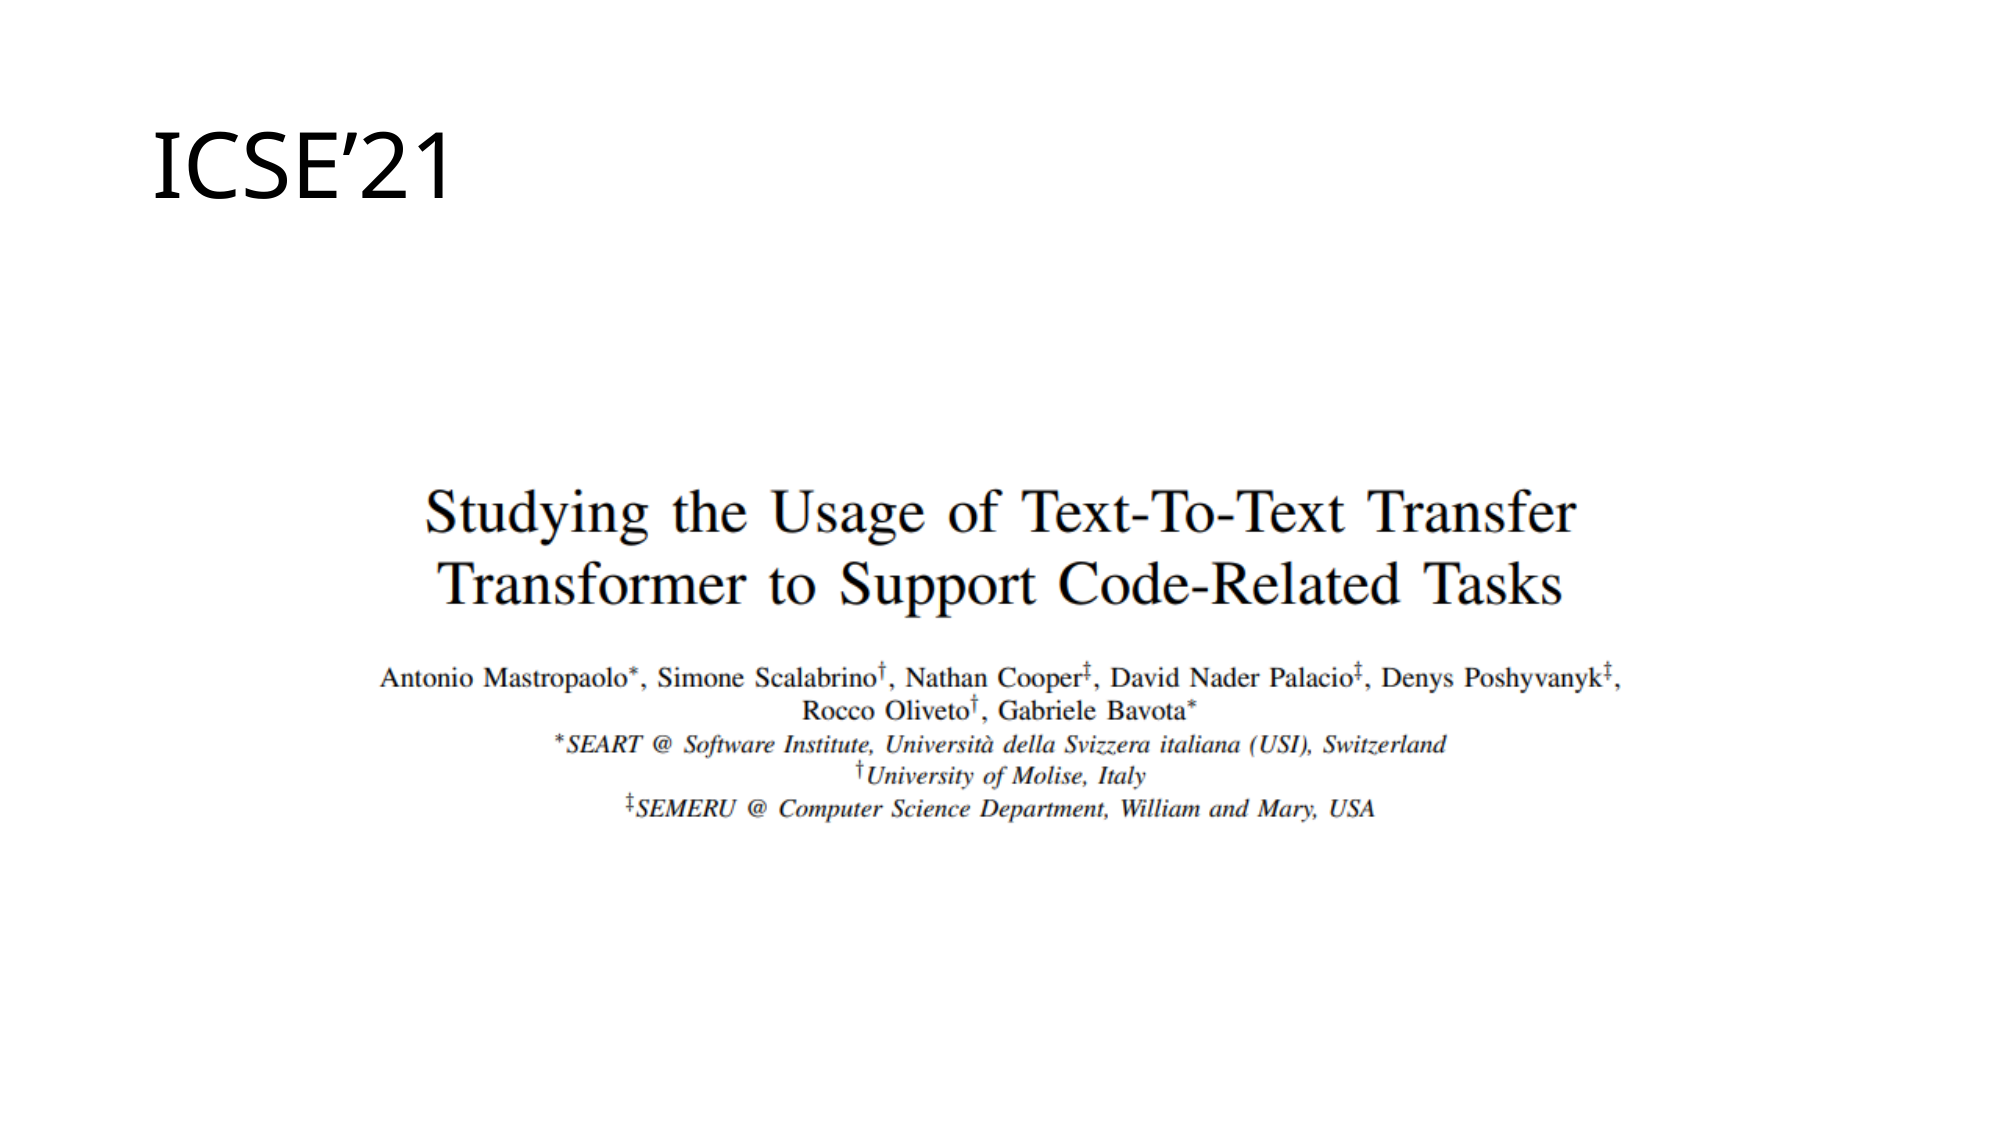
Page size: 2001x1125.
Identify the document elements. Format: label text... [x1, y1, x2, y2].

picture [376, 482, 1624, 831]
title ICSE’21 [137, 59, 1863, 278]
